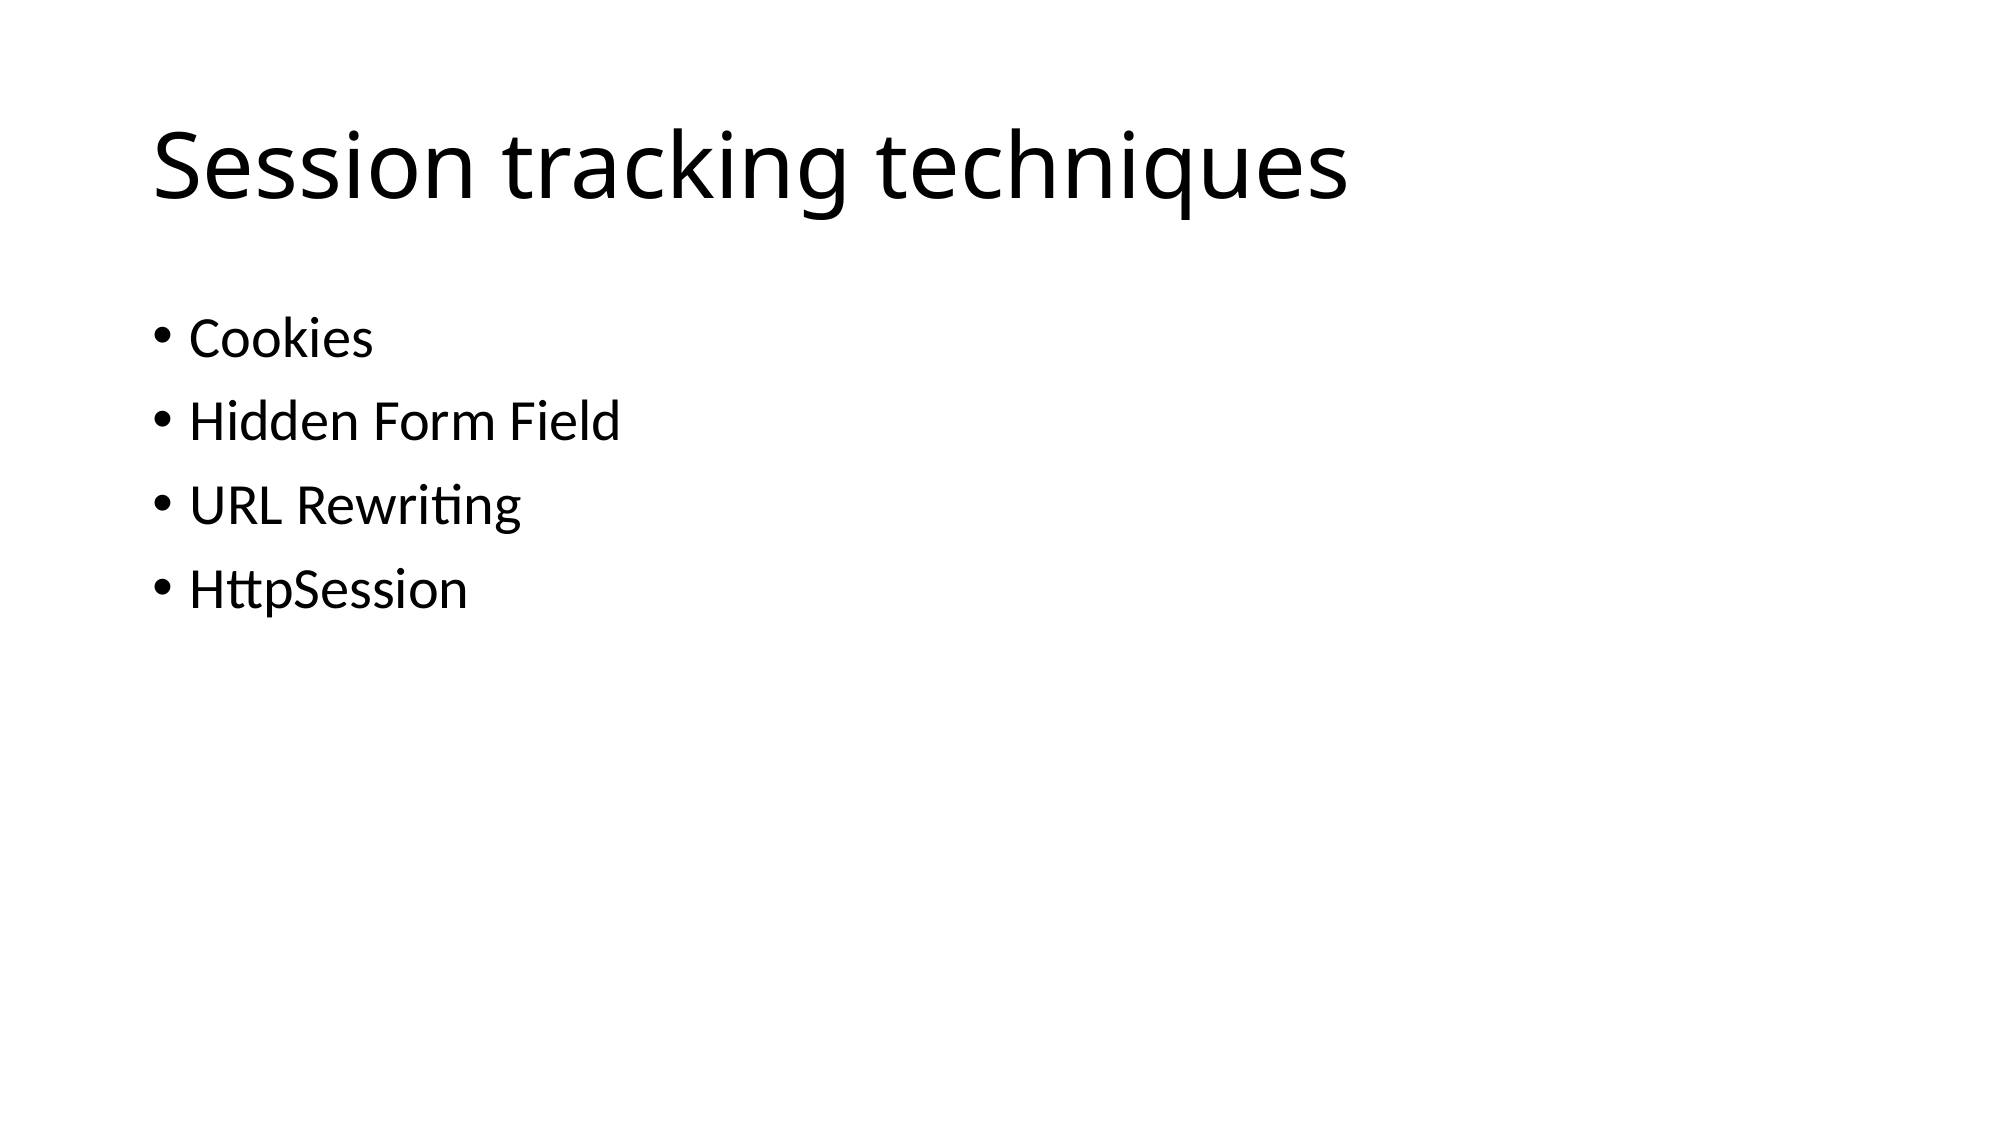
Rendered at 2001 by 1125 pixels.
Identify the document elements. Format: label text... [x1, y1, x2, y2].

title Session tracking techniques [137, 59, 1863, 278]
list Cookies Hidden Form Field URL Rewriting HttpSession [137, 299, 1863, 1014]
